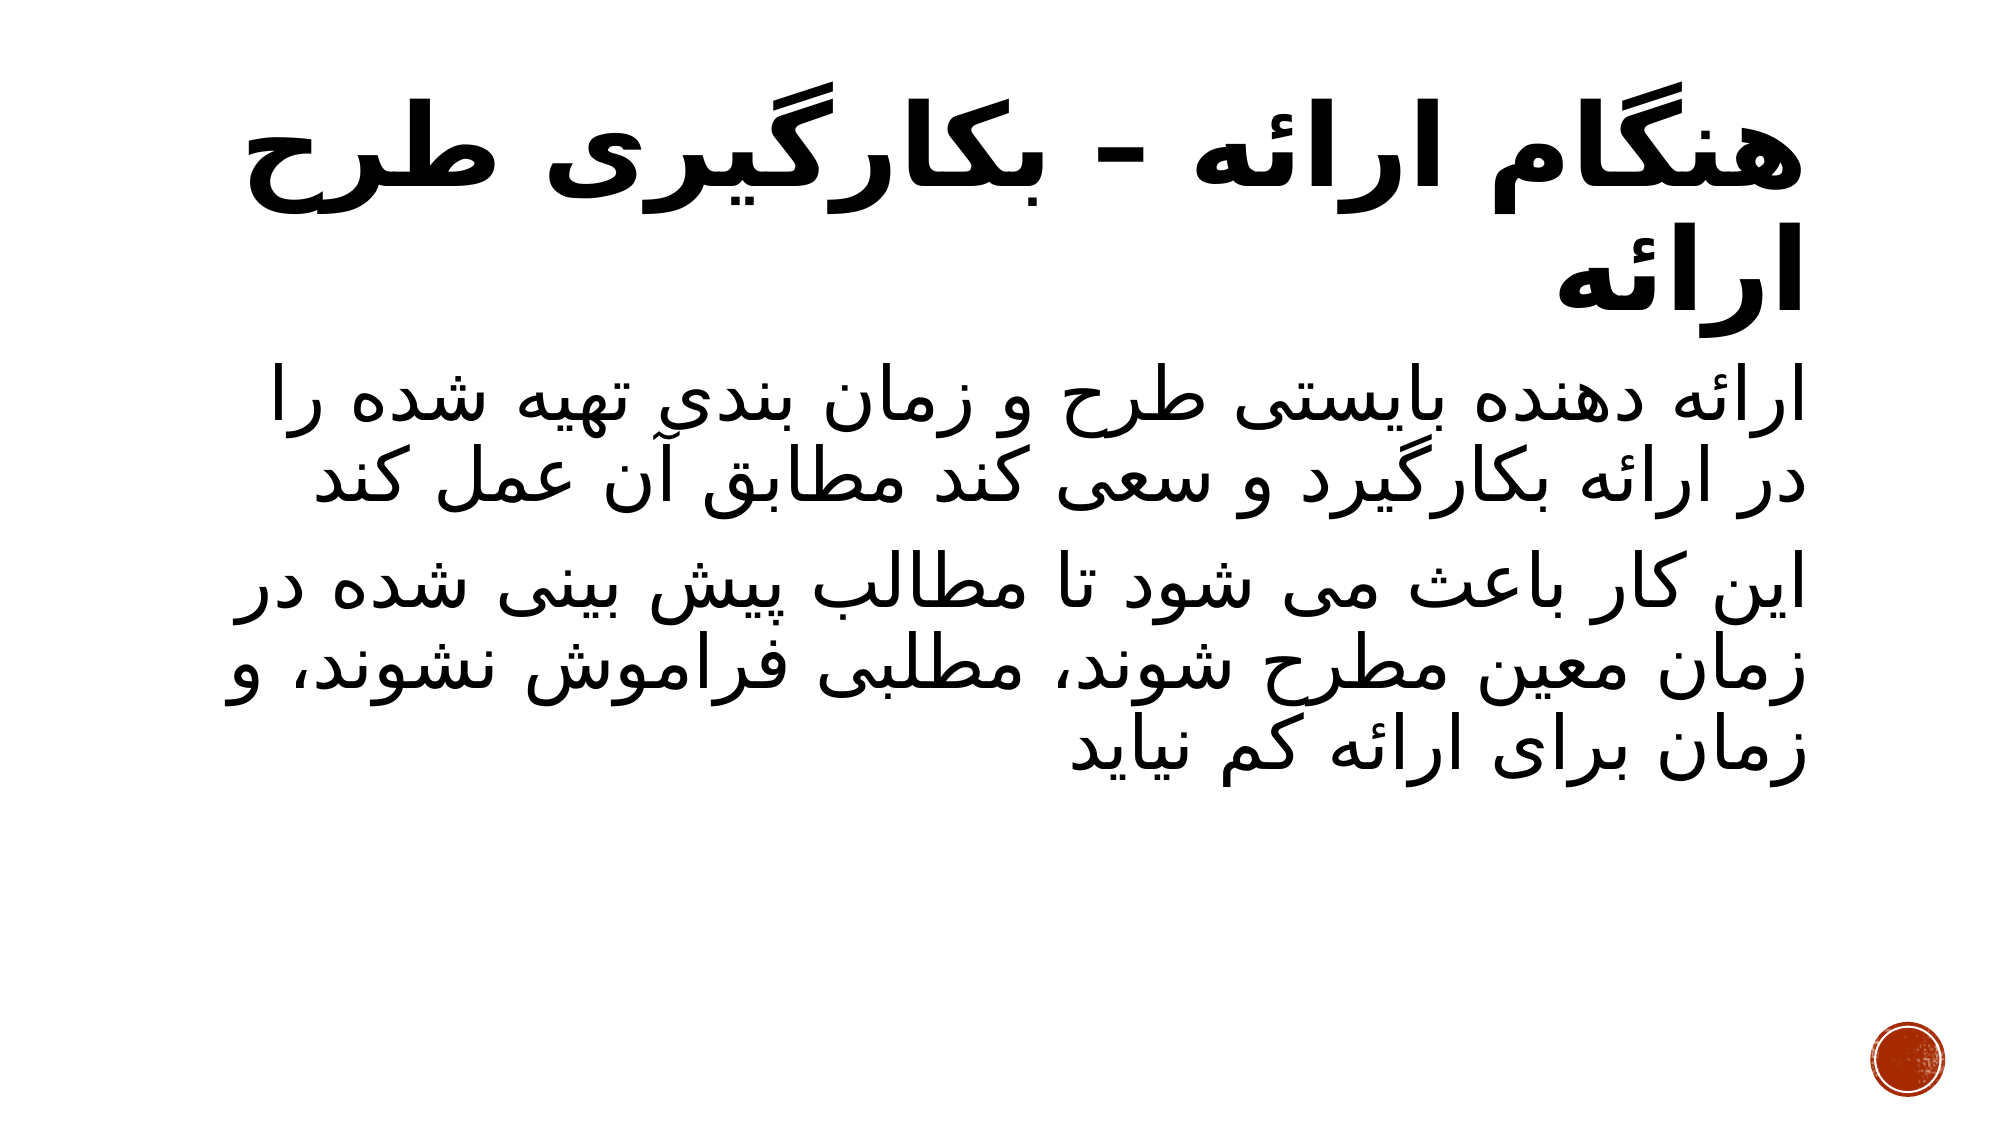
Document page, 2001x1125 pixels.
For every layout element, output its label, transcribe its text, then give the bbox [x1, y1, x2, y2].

title هنگام ارائه – بکارگیری طرح ارائه [175, 79, 1826, 344]
list ارائه دهنده بایستی طرح و زمان بندی تهیه شده را در ارائه بکارگیرد و سعی کند مطابق آن عمل کند این کار باعث می شود تا مطالب پیش بینی شده در زمان معین مطرح شوند، مطلبی فراموش نشوند، و زمان برای ارائه کم نیاید [175, 348, 1826, 1013]
